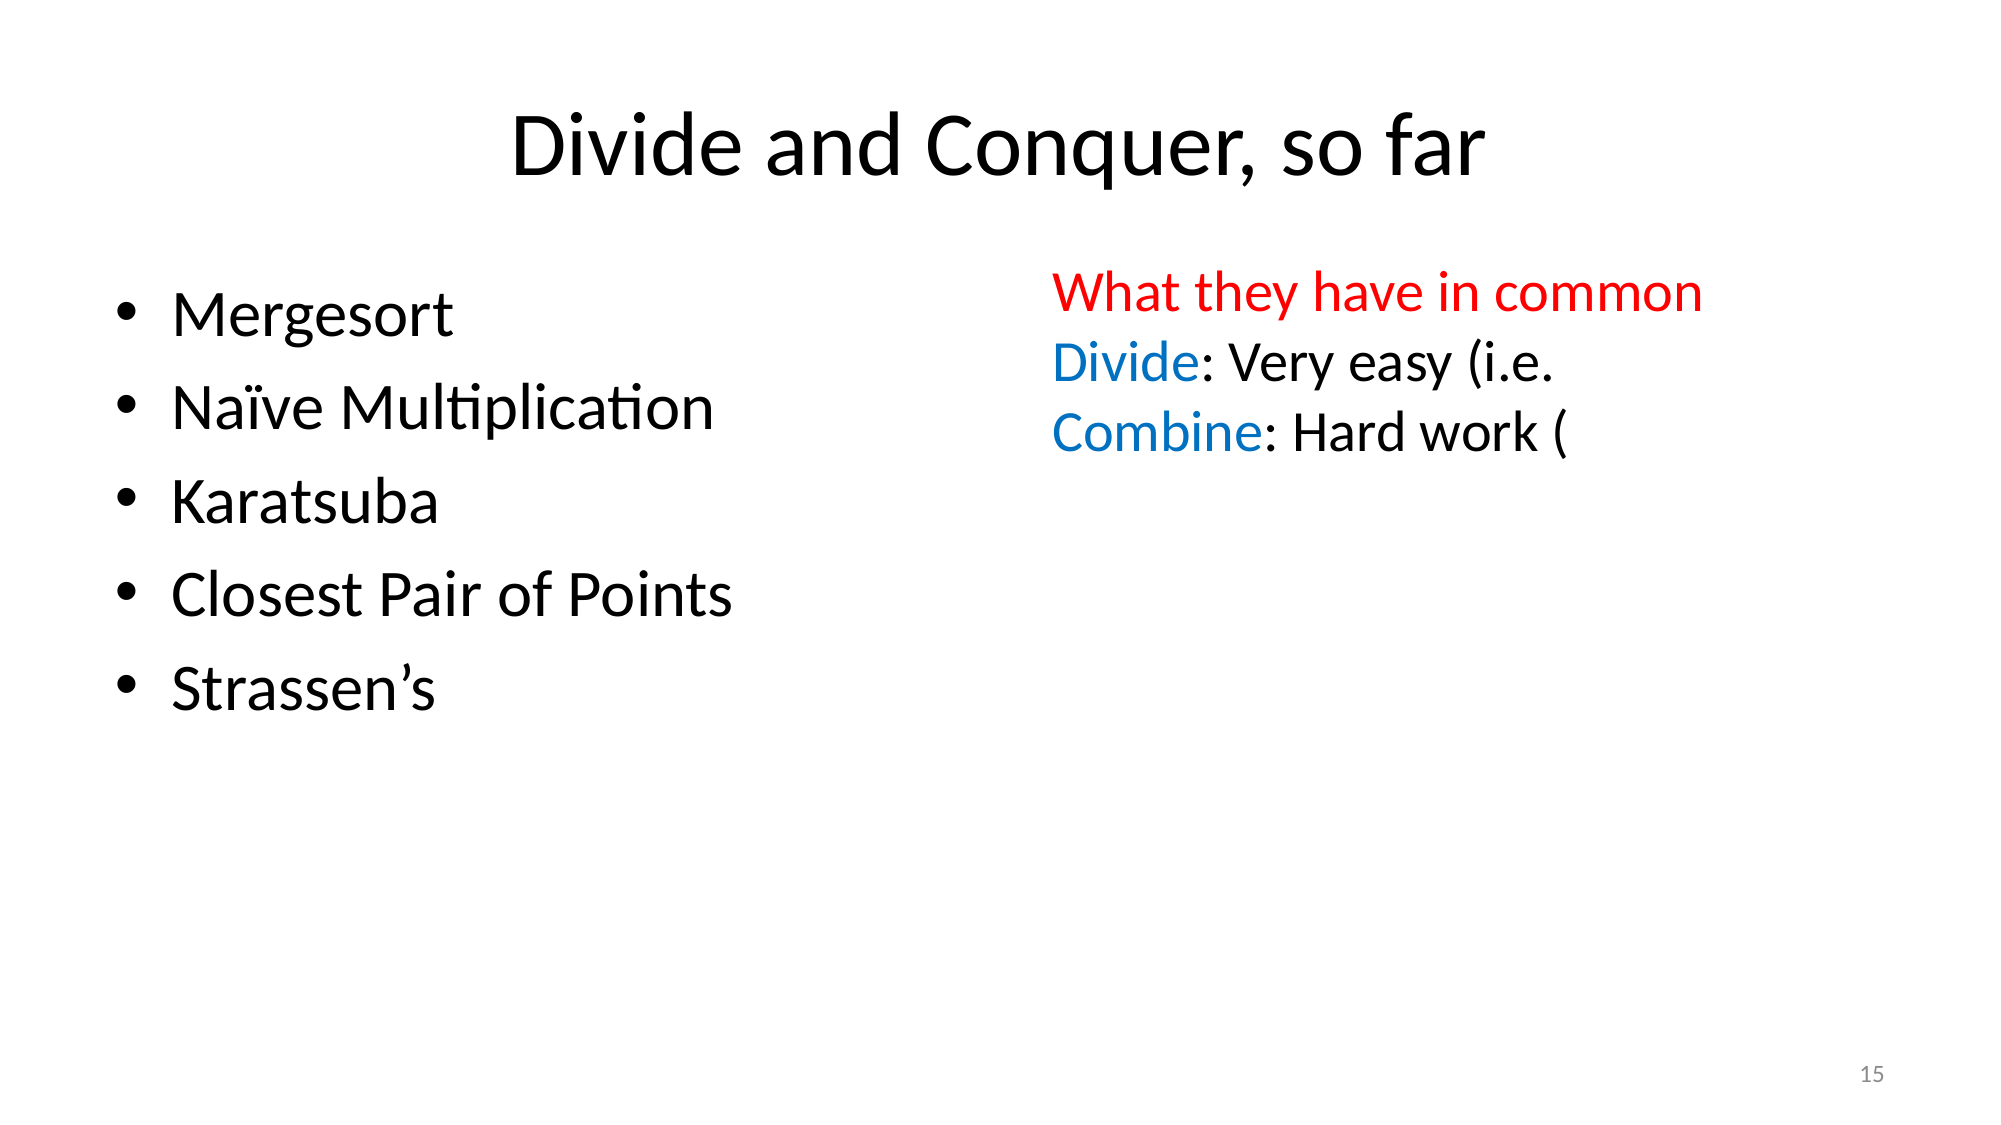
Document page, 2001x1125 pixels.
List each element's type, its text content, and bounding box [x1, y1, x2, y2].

title Divide and Conquer, so far [99, 45, 1900, 233]
list Mergesort Naïve Multiplication Karatsuba Closest Pair of Points Strassen’s [99, 262, 1900, 1005]
slide_number 15 [1433, 1042, 1900, 1103]
